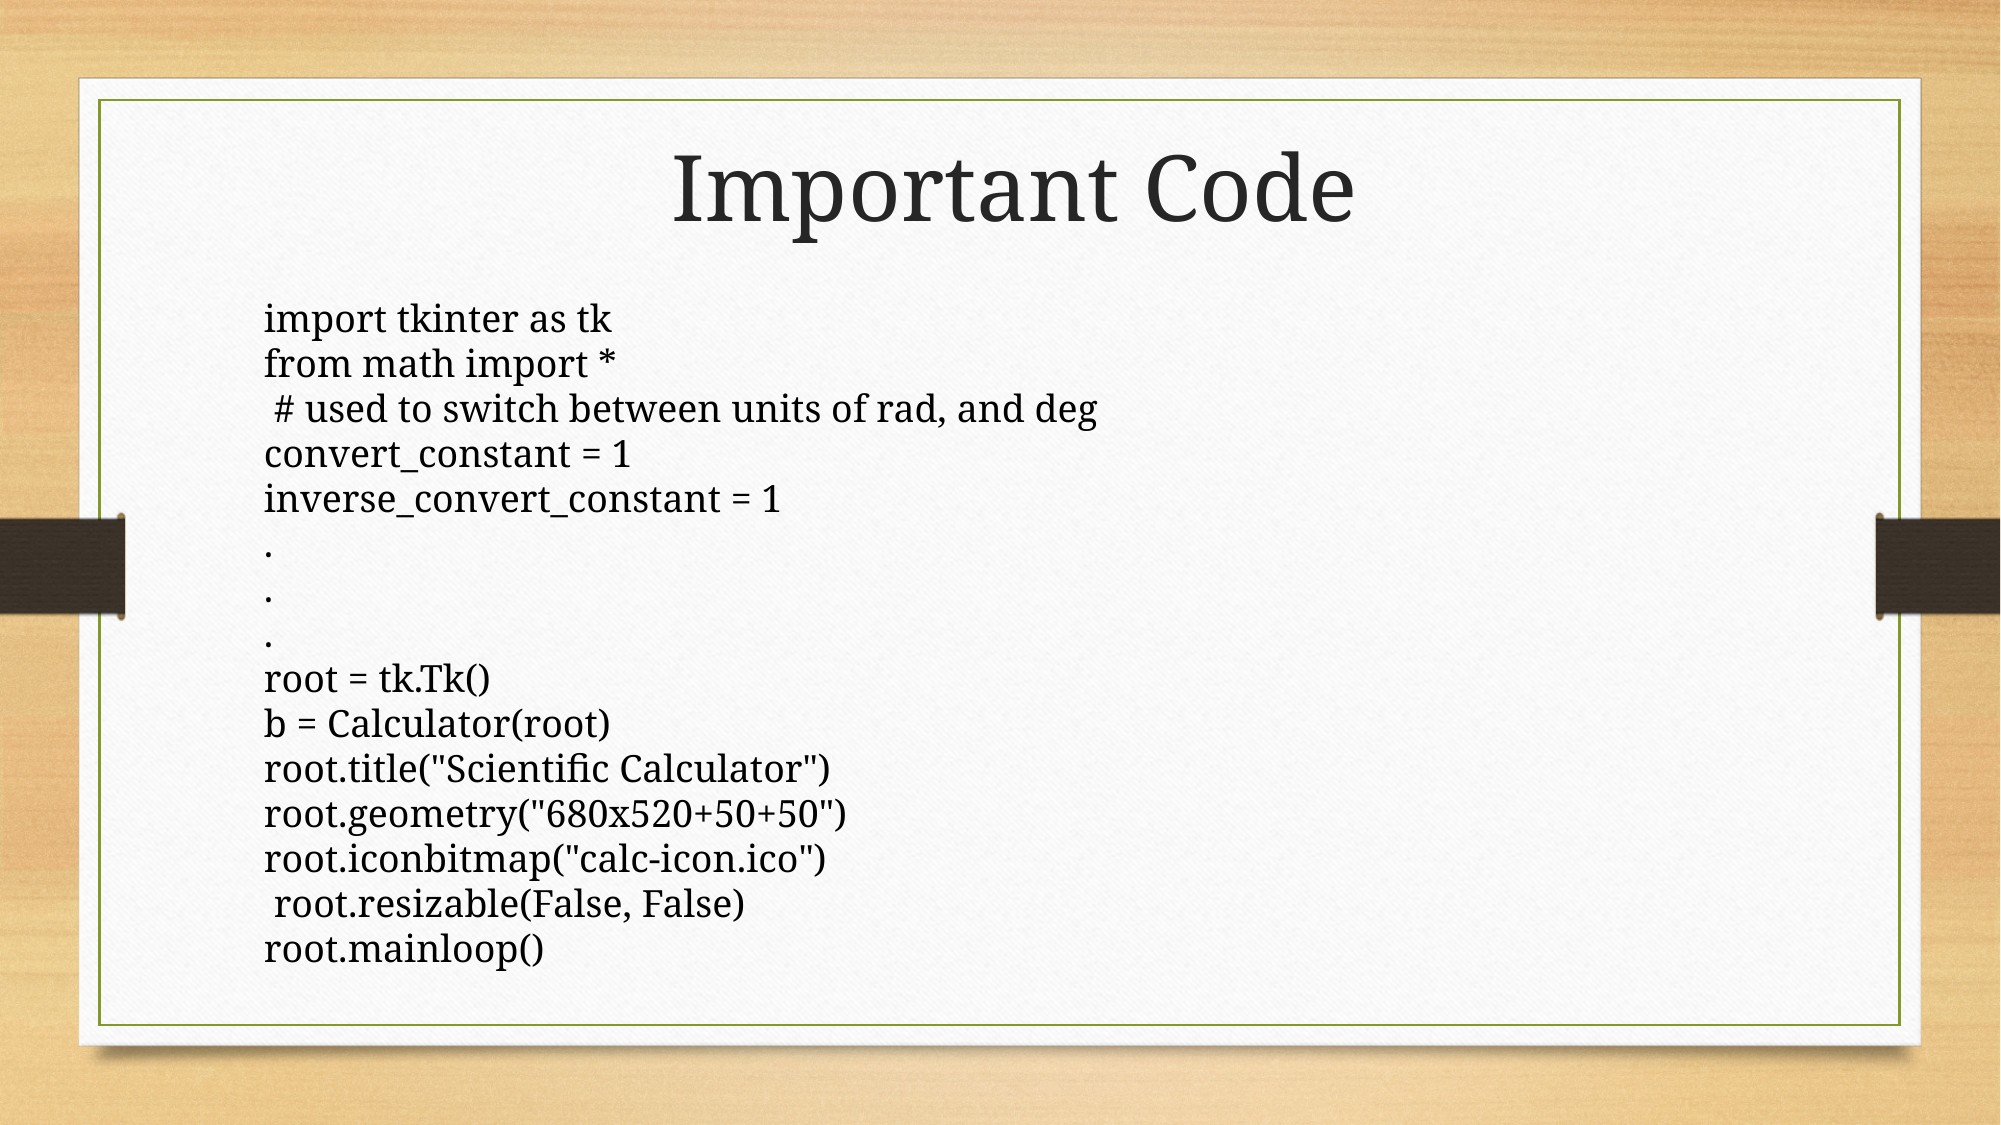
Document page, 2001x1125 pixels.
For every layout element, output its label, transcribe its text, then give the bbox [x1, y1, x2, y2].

title Important Code [227, 113, 1803, 256]
text_box import tkinter as tk from math import * # used to switch between units of rad, and deg convert_constant = 1 inverse_convert_constant = 1 . . . root = tk.Tk() b = Calculator(root) root.title("Scientific Calculator") root.geometry("680x520+50+50") root.iconbitmap("calc-icon.ico") root.resizable(False, False) root.mainloop() [249, 287, 1517, 1022]
picture [0, 0, 2001, 1125]
